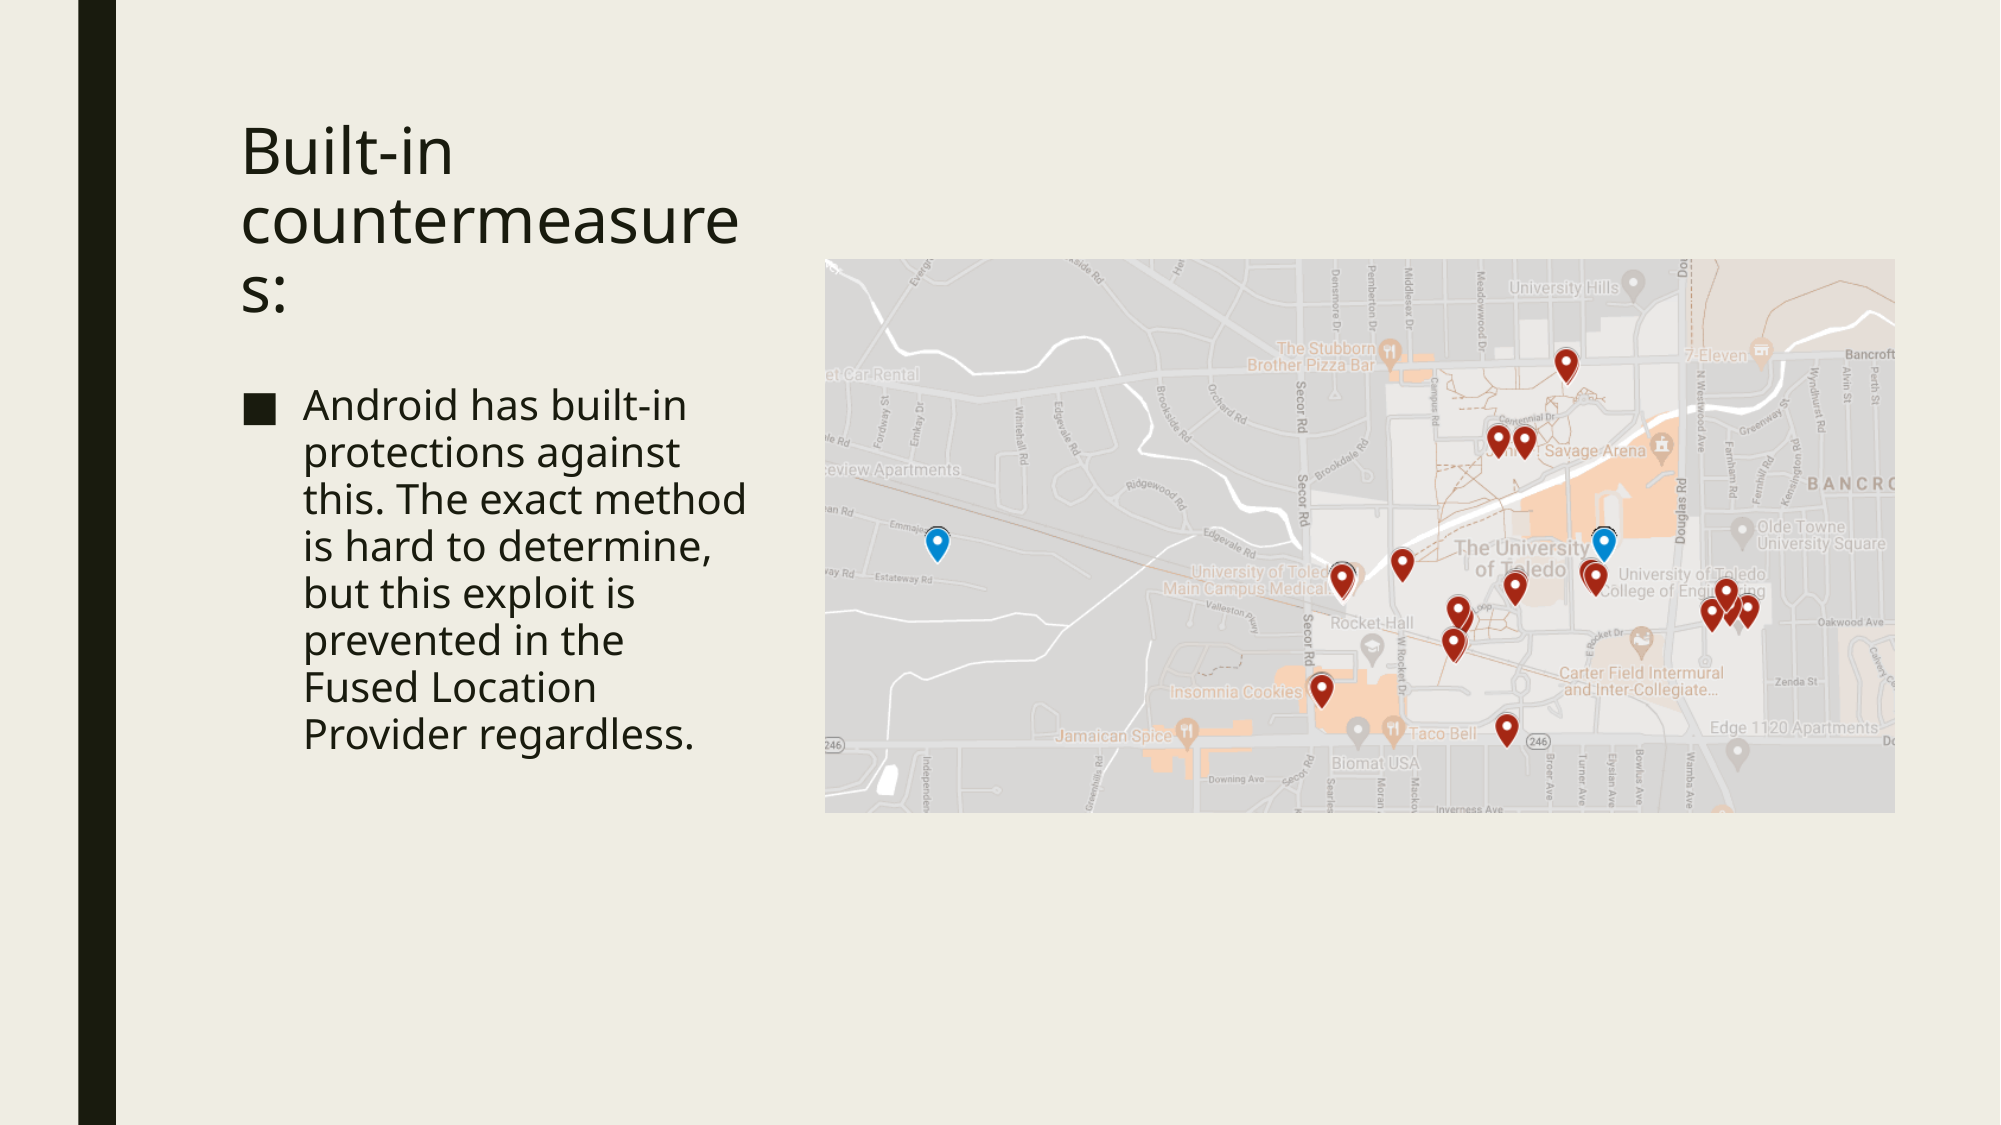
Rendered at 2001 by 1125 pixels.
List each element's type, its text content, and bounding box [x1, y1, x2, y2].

title Built-in countermeasures: [225, 112, 764, 357]
list Android has built-in protections against this. The exact method is hard to determine, but this exploit is prevented in the Fused Location Provider regardless. [225, 375, 764, 963]
picture [825, 259, 1895, 813]
